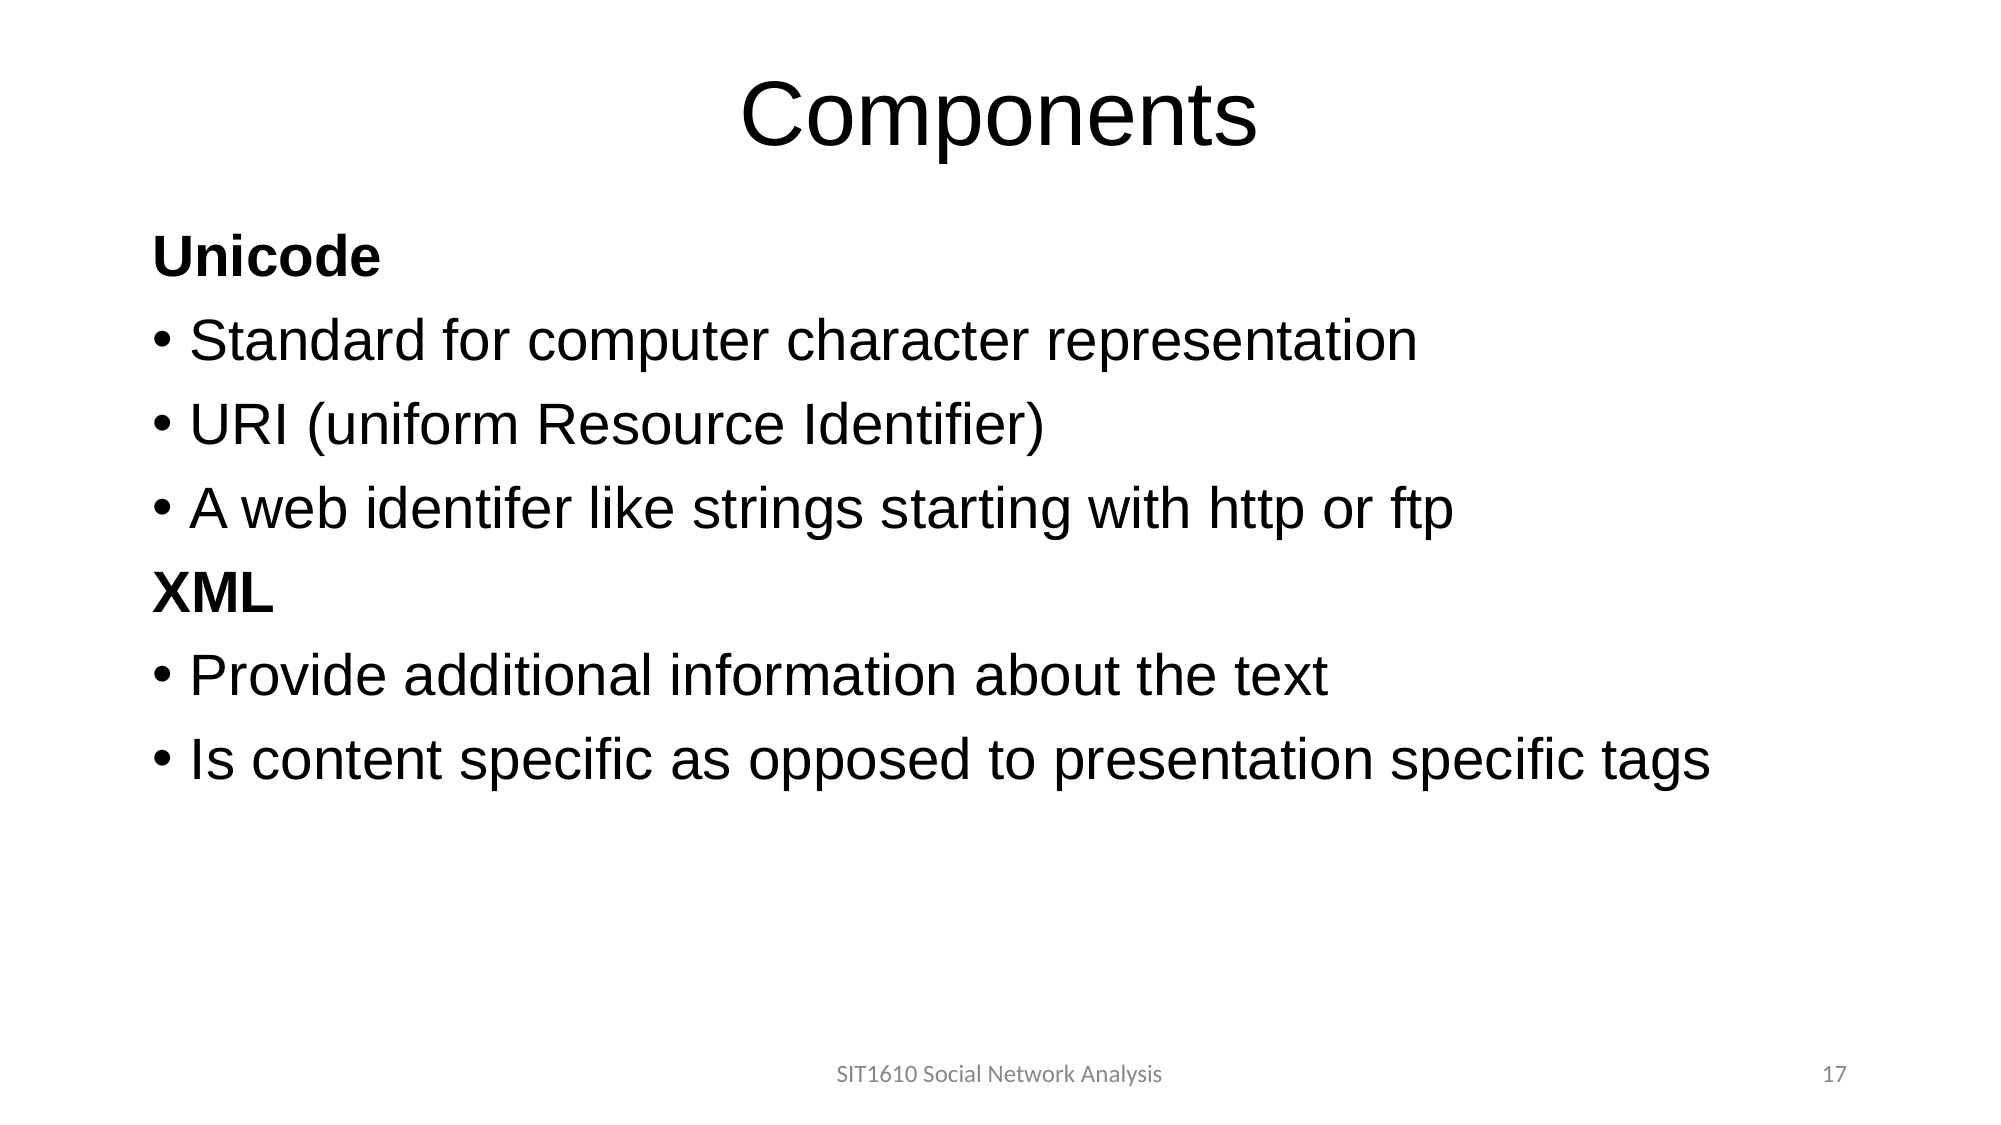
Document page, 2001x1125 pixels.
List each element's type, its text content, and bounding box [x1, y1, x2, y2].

title Components [137, 38, 1863, 193]
slide_number 17 [1412, 1042, 1863, 1103]
footer SIT1610 Social Network Analysis [662, 1042, 1338, 1103]
list Unicode Standard for computer character representation URI (uniform Resource Identifier) A web identifer like strings starting with http or ftp XML Provide additional information about the text Is content specific as opposed to presentation specific tags [137, 219, 1863, 1014]
